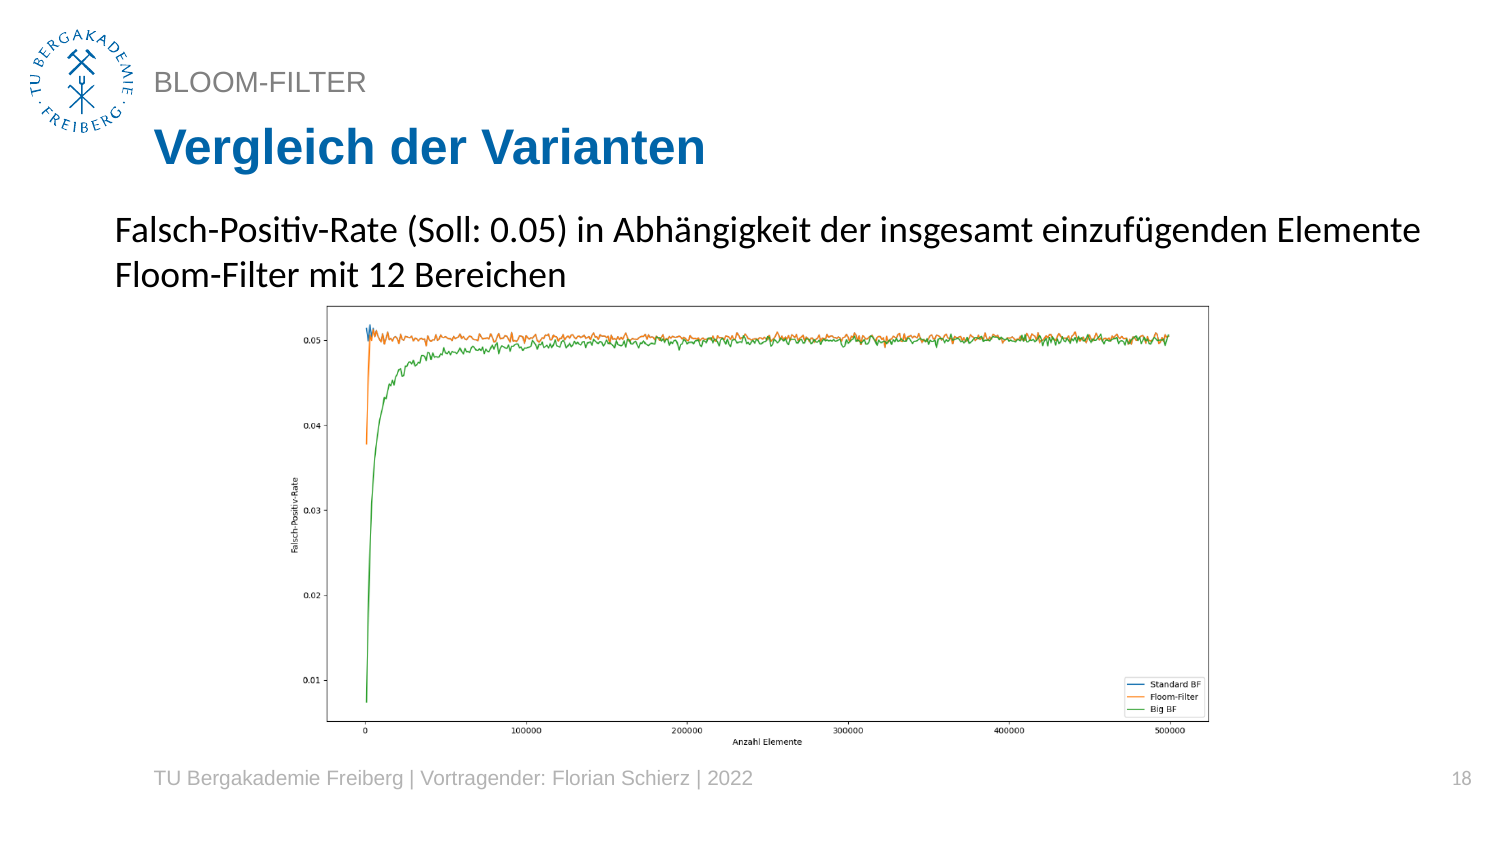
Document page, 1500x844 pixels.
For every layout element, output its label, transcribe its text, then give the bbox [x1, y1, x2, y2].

footer TU Bergakademie Freiberg | Vortragender: Florian Schierz | 2022 [153, 764, 1353, 824]
picture [278, 291, 1228, 753]
title BLOOM-FILTER [153, 29, 1353, 114]
slide_number 18 [1352, 764, 1473, 825]
text_box Falsch-Positiv-Rate (Soll: 0.05) in Abhängigkeit der insgesamt einzufügenden Elemente Floom-Filter mit 12 Bereichen [100, 197, 1459, 303]
list Vergleich der Varianten [153, 114, 1353, 186]
